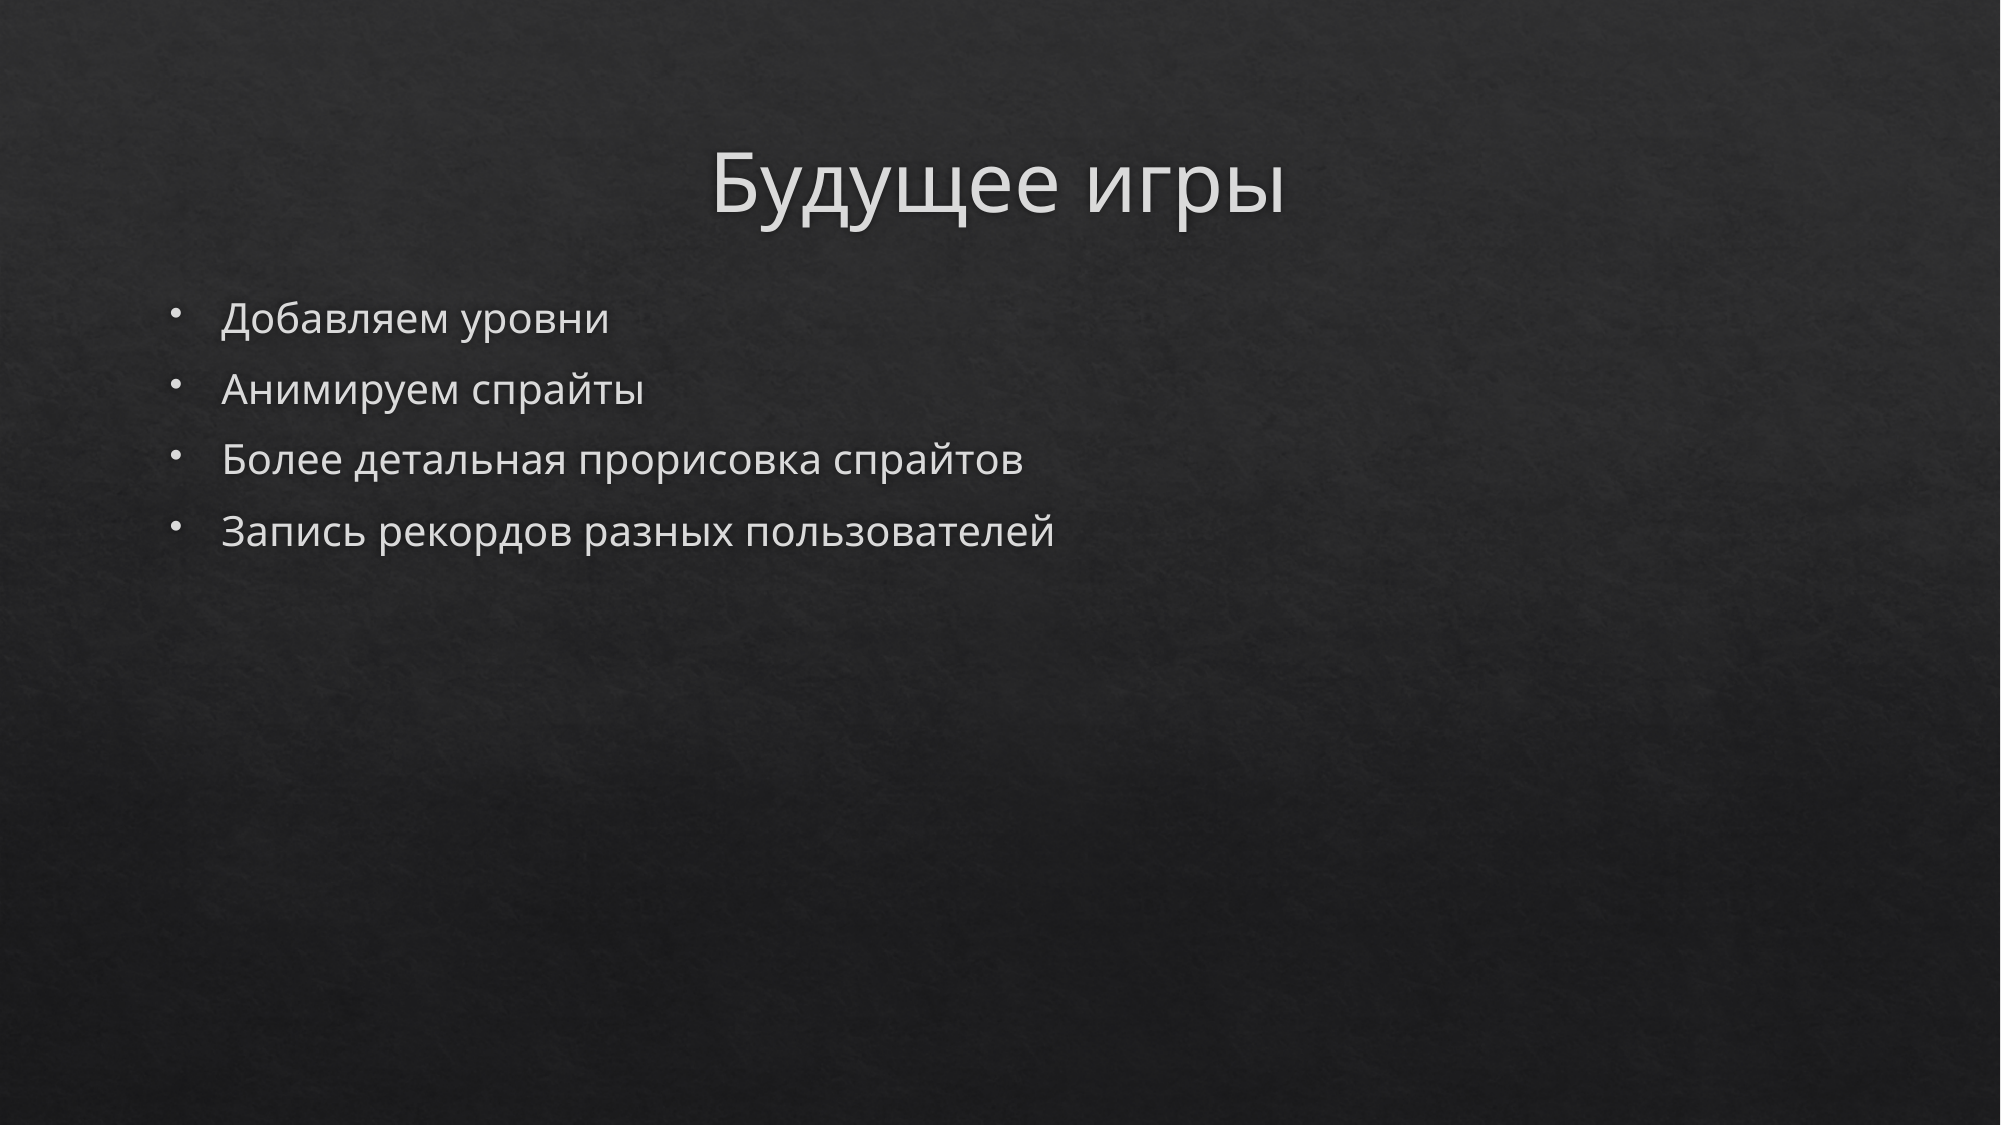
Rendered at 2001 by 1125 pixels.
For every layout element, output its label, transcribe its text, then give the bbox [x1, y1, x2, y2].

title Будущее игры [149, 99, 1849, 260]
list Добавляем уровни Анимируем спрайты Более детальная прорисовка спрайтов Запись рекордов разных пользователей [149, 284, 1849, 950]
